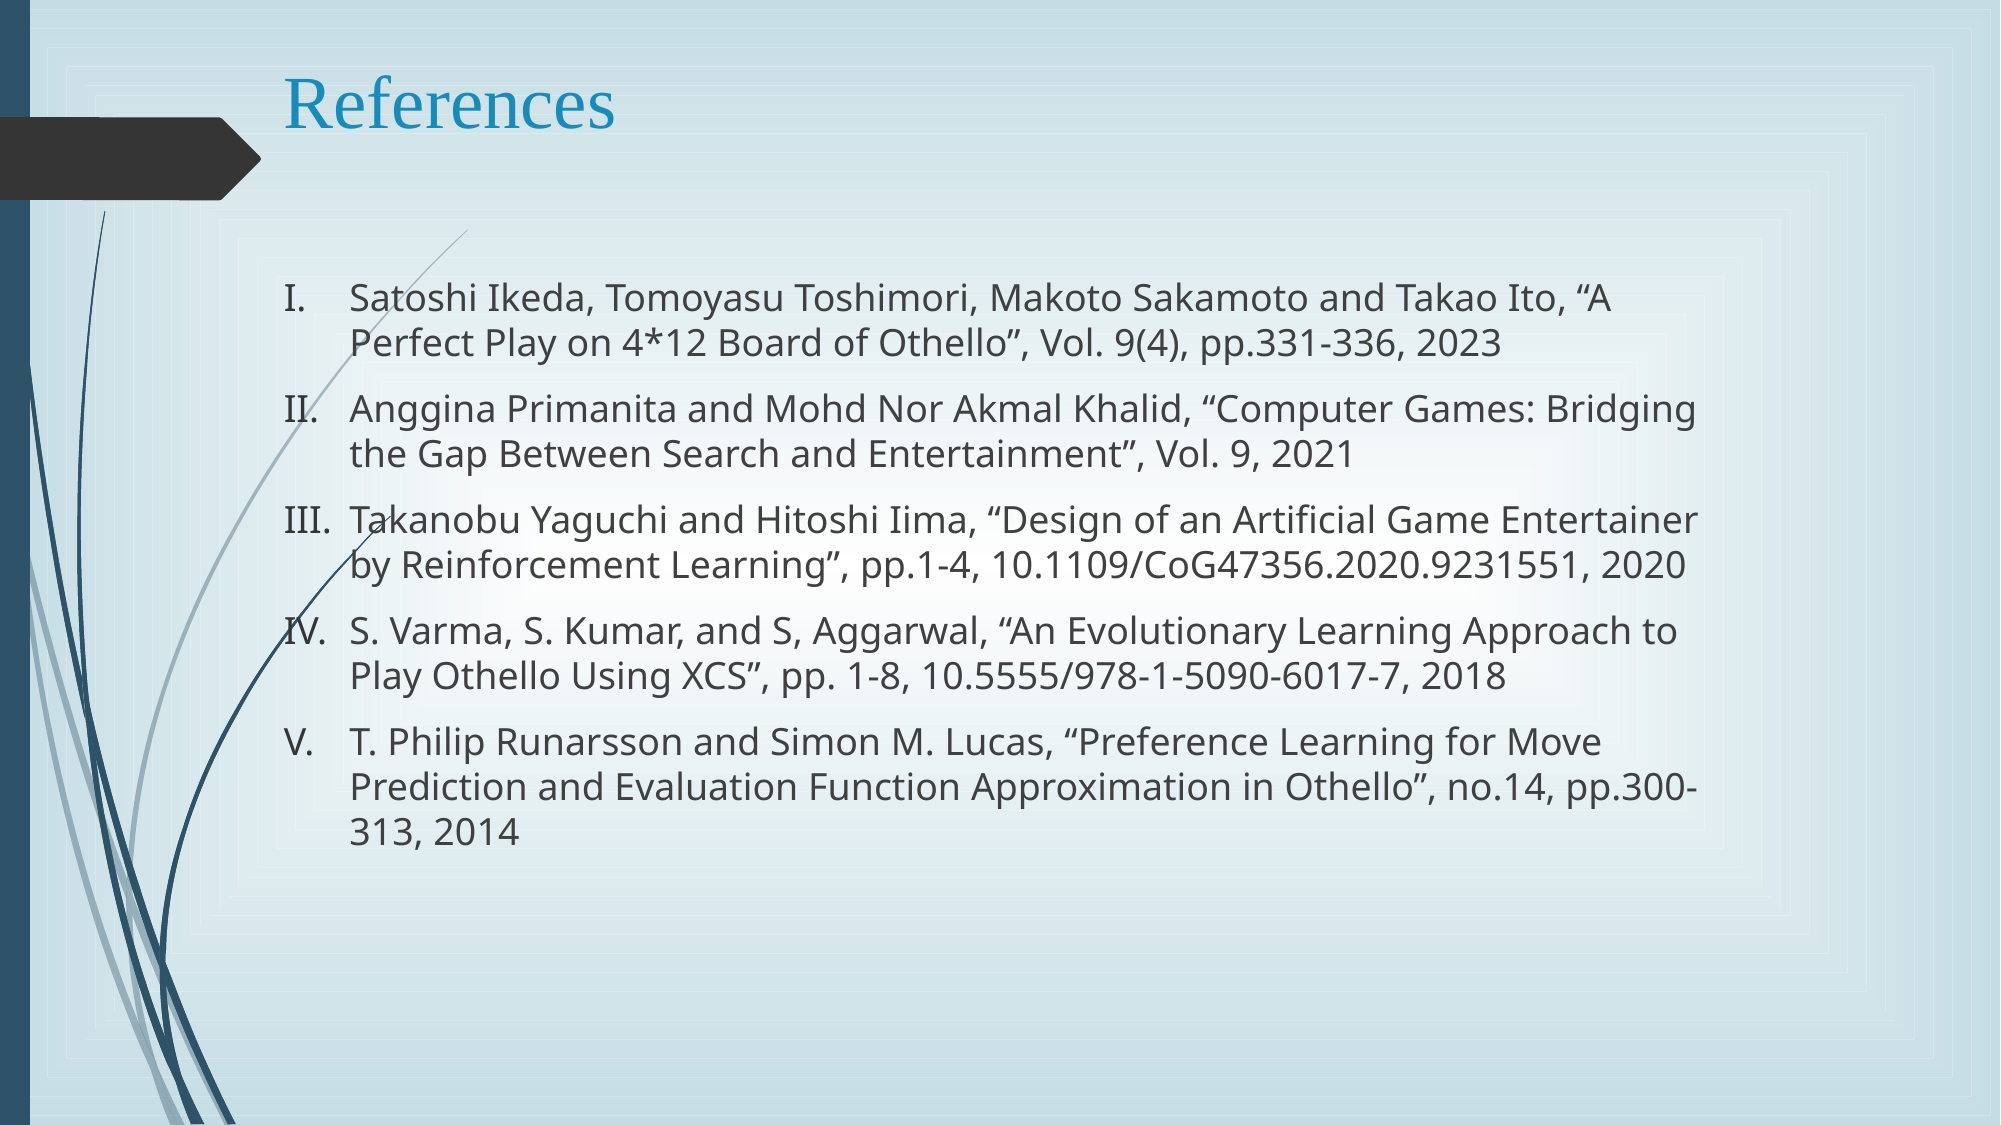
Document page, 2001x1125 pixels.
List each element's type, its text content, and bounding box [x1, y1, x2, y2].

list Satoshi Ikeda, Tomoyasu Toshimori, Makoto Sakamoto and Takao Ito, “A Perfect Play on 4*12 Board of Othello”, Vol. 9(4), pp.331-336, 2023 Anggina Primanita and Mohd Nor Akmal Khalid, “Computer Games: Bridging the Gap Between Search and Entertainment”, Vol. 9, 2021 Takanobu Yaguchi and Hitoshi Iima, “Design of an Artificial Game Entertainer by Reinforcement Learning”, pp.1-4, 10.1109/CoG47356.2020.9231551, 2020 S. Varma, S. Kumar, and S, Aggarwal, “An Evolutionary Learning Approach to Play Othello Using XCS”, pp. 1-8, 10.5555/978-1-5090-6017-7, 2018 T. Philip Runarsson and Simon M. Lucas, “Preference Learning for Move Prediction and Evaluation Function Approximation in Othello”, no.14, pp.300-313, 2014 [268, 266, 1732, 887]
title References [268, 45, 1732, 257]
